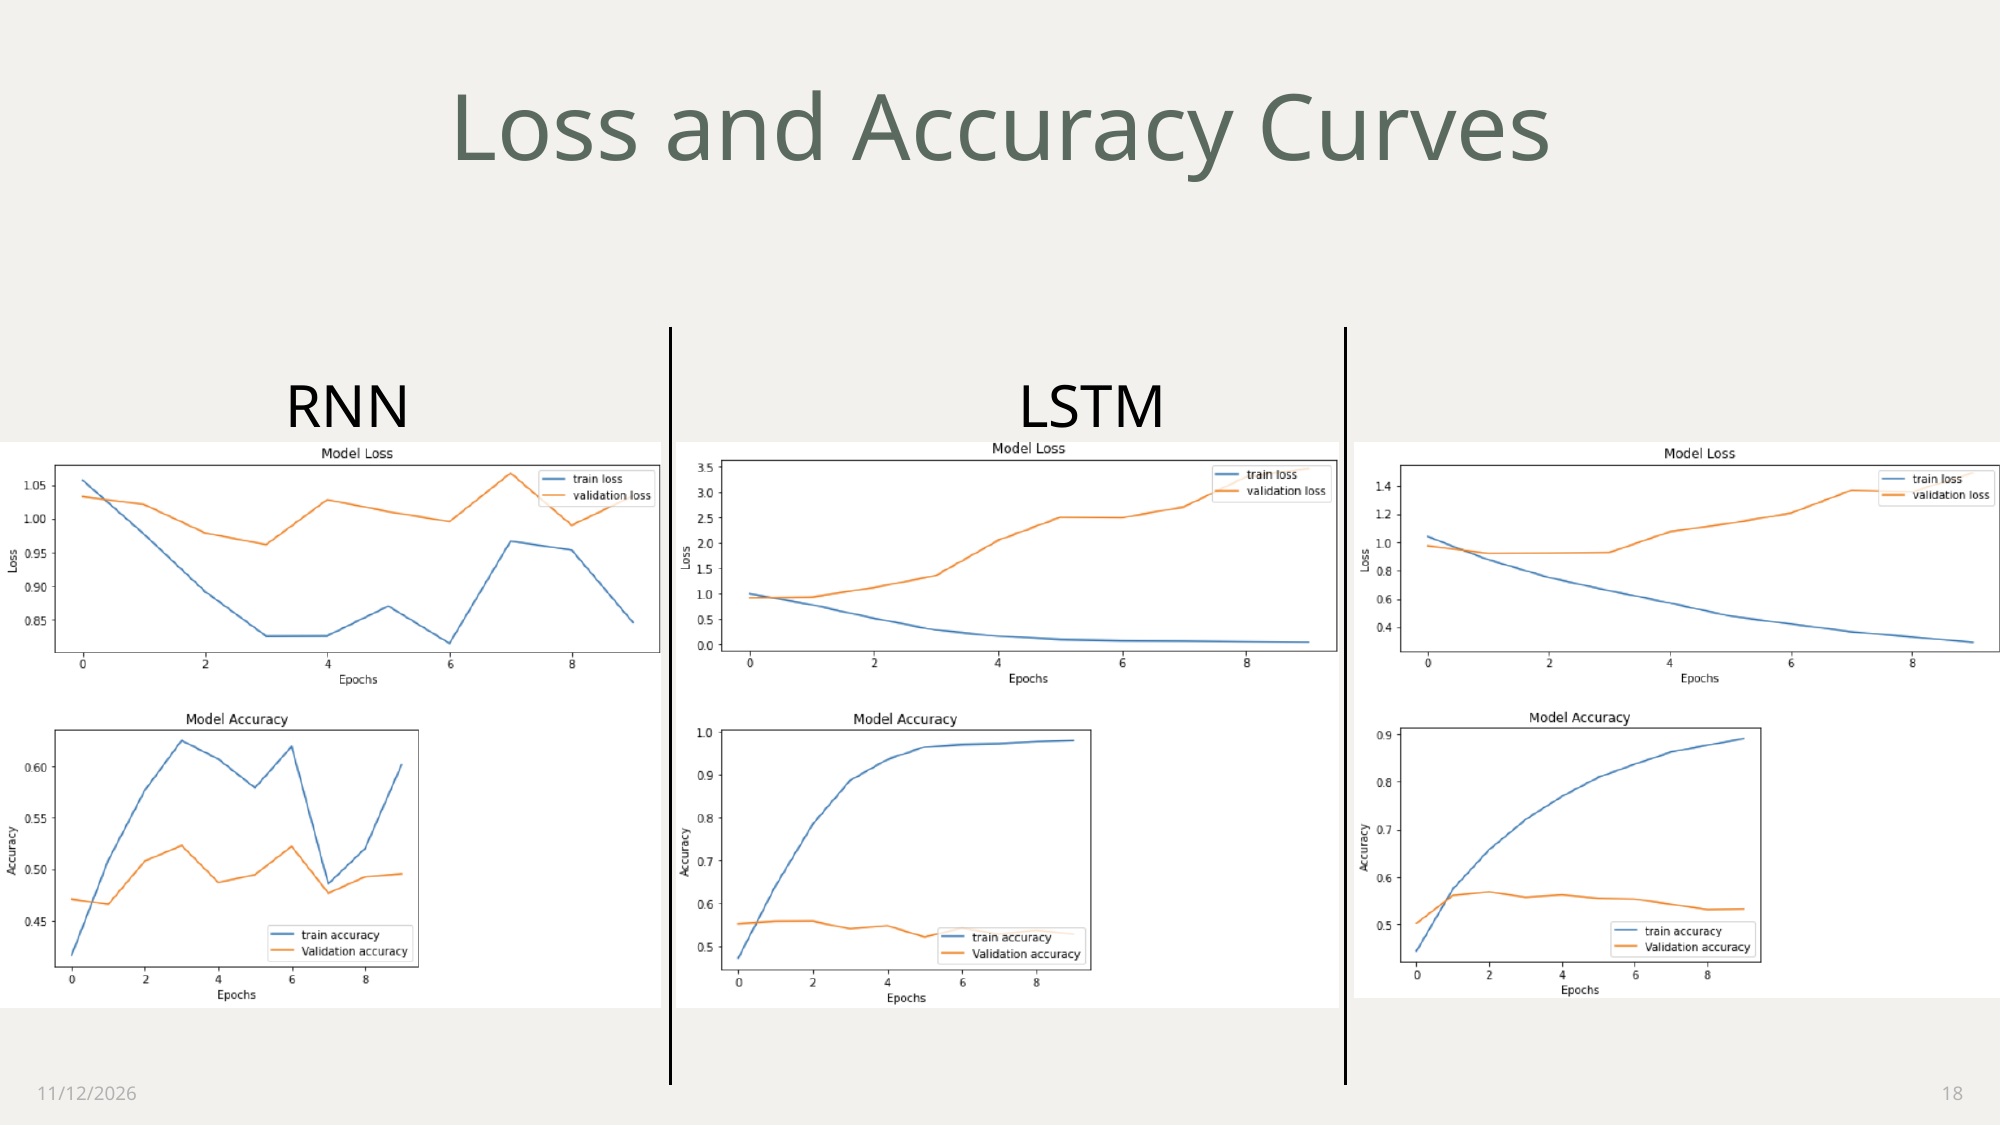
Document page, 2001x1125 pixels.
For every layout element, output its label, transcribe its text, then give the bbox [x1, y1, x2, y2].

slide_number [21, 1064, 118, 1124]
picture [1354, 442, 2000, 998]
picture [0, 442, 661, 1008]
picture [676, 442, 1339, 1008]
slide_number 18 [1841, 1064, 1979, 1124]
title Loss and Accuracy Curves [140, 20, 1863, 243]
list RNN LSTM GRU [118, 326, 1841, 1124]
